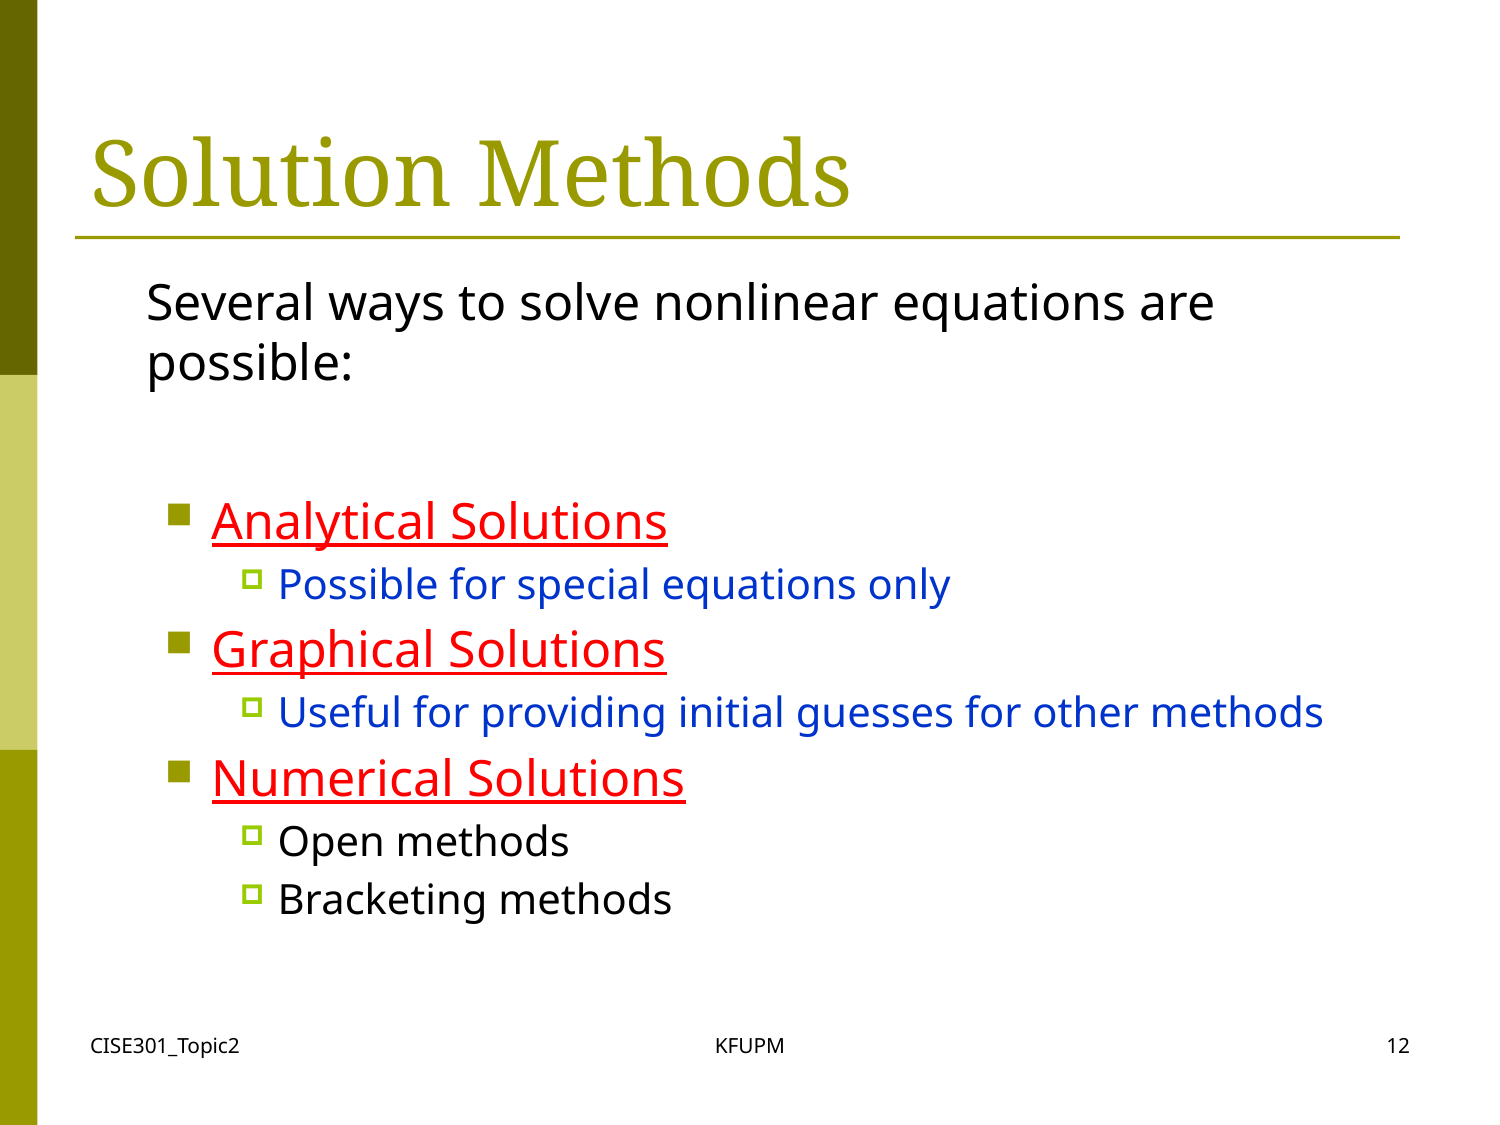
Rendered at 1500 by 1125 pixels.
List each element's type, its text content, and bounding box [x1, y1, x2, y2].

list Several ways to solve nonlinear equations are possible: Analytical Solutions Possible for special equations only Graphical Solutions Useful for providing initial guesses for other methods Numerical Solutions Open methods Bracketing methods [74, 262, 1401, 1006]
slide_number CISE301_Topic2 [74, 1024, 426, 1101]
footer KFUPM [512, 1024, 988, 1101]
title Solution Methods [74, 45, 1426, 233]
slide_number 12 [1074, 1024, 1426, 1101]
